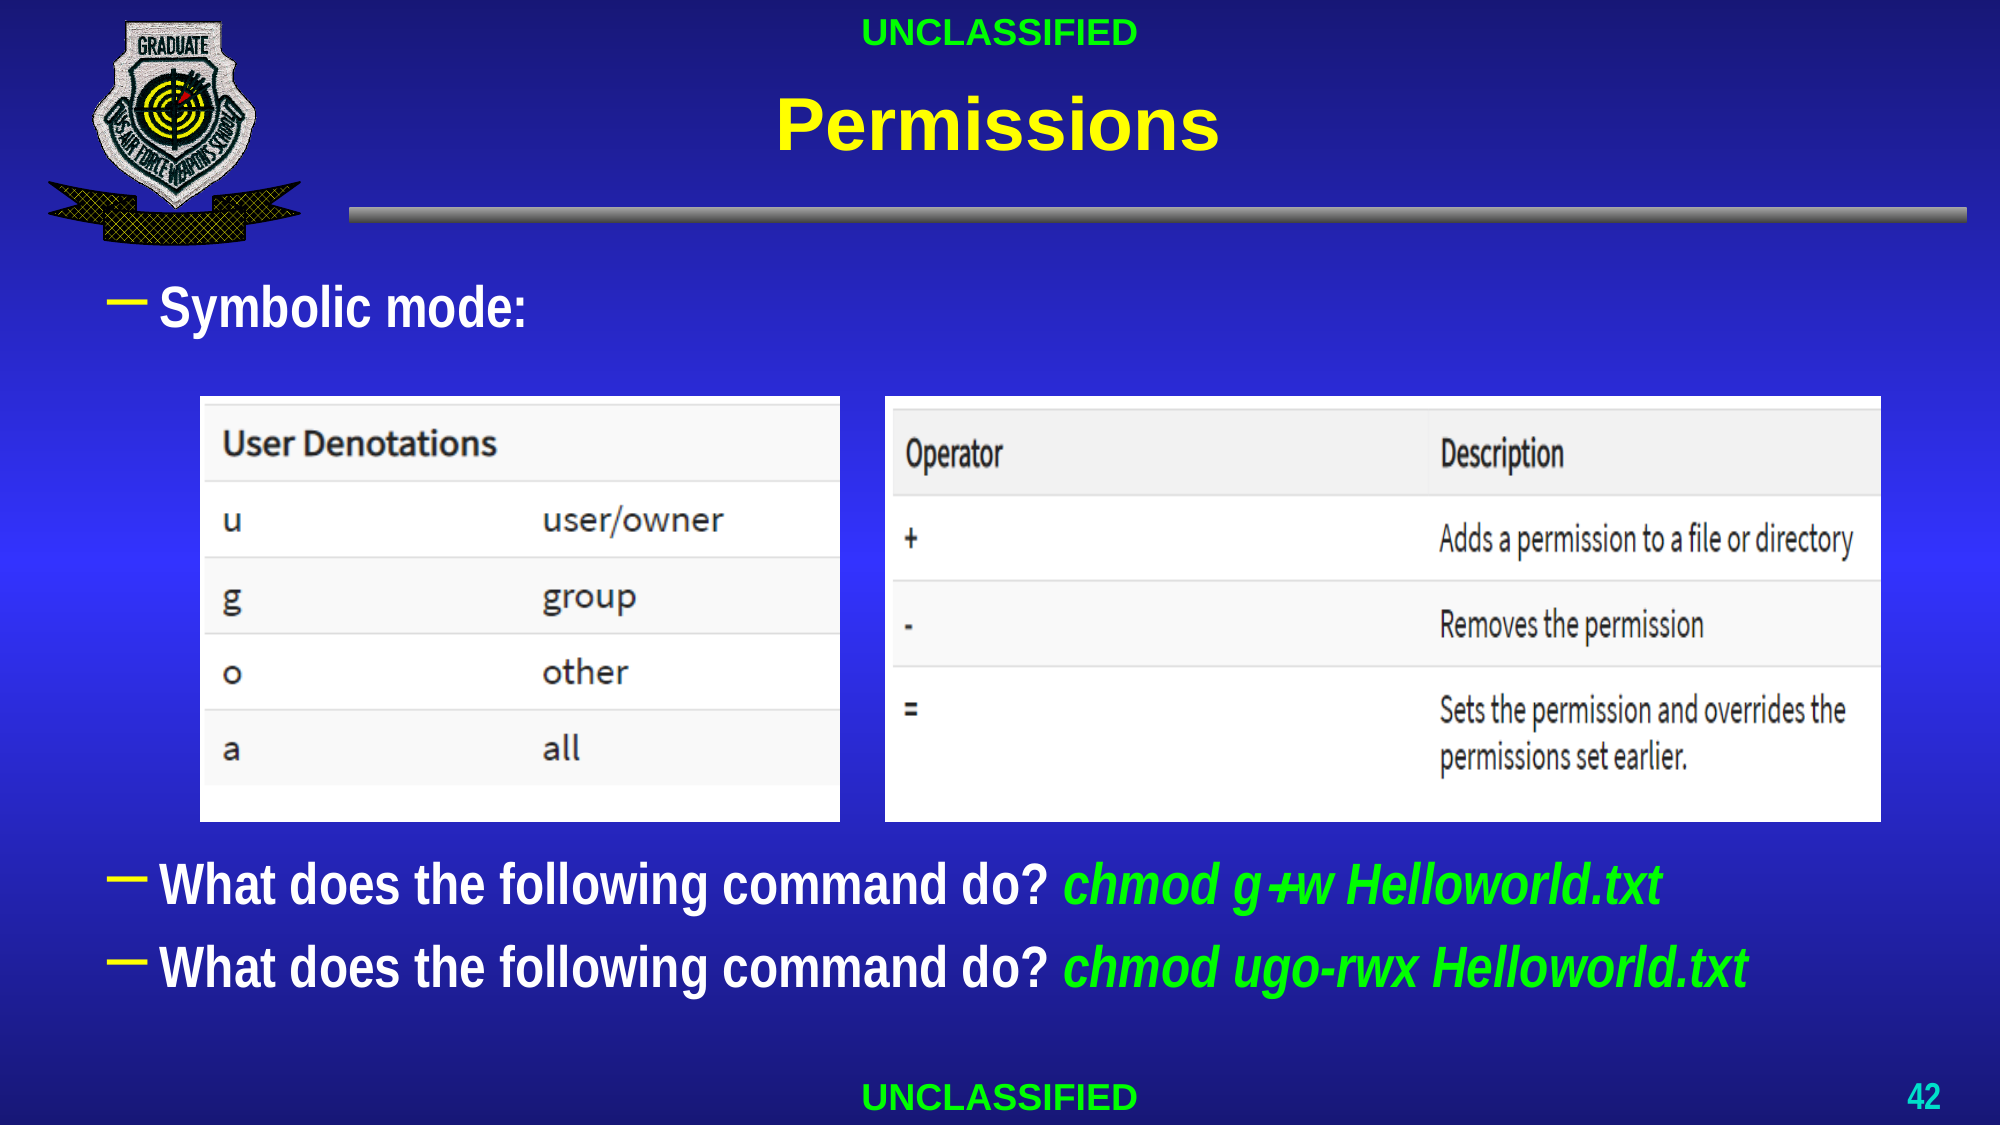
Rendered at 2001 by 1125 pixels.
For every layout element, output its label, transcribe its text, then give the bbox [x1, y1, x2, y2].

picture [200, 396, 840, 823]
picture [89, 16, 260, 211]
list Symbolic mode: What does the following command do? chmod gw Helloworld.txt What does the following command do? chmod ugo-rwx Helloworld.txt [92, 261, 1927, 1049]
title Permissions [348, 32, 1648, 221]
picture [884, 396, 1881, 823]
